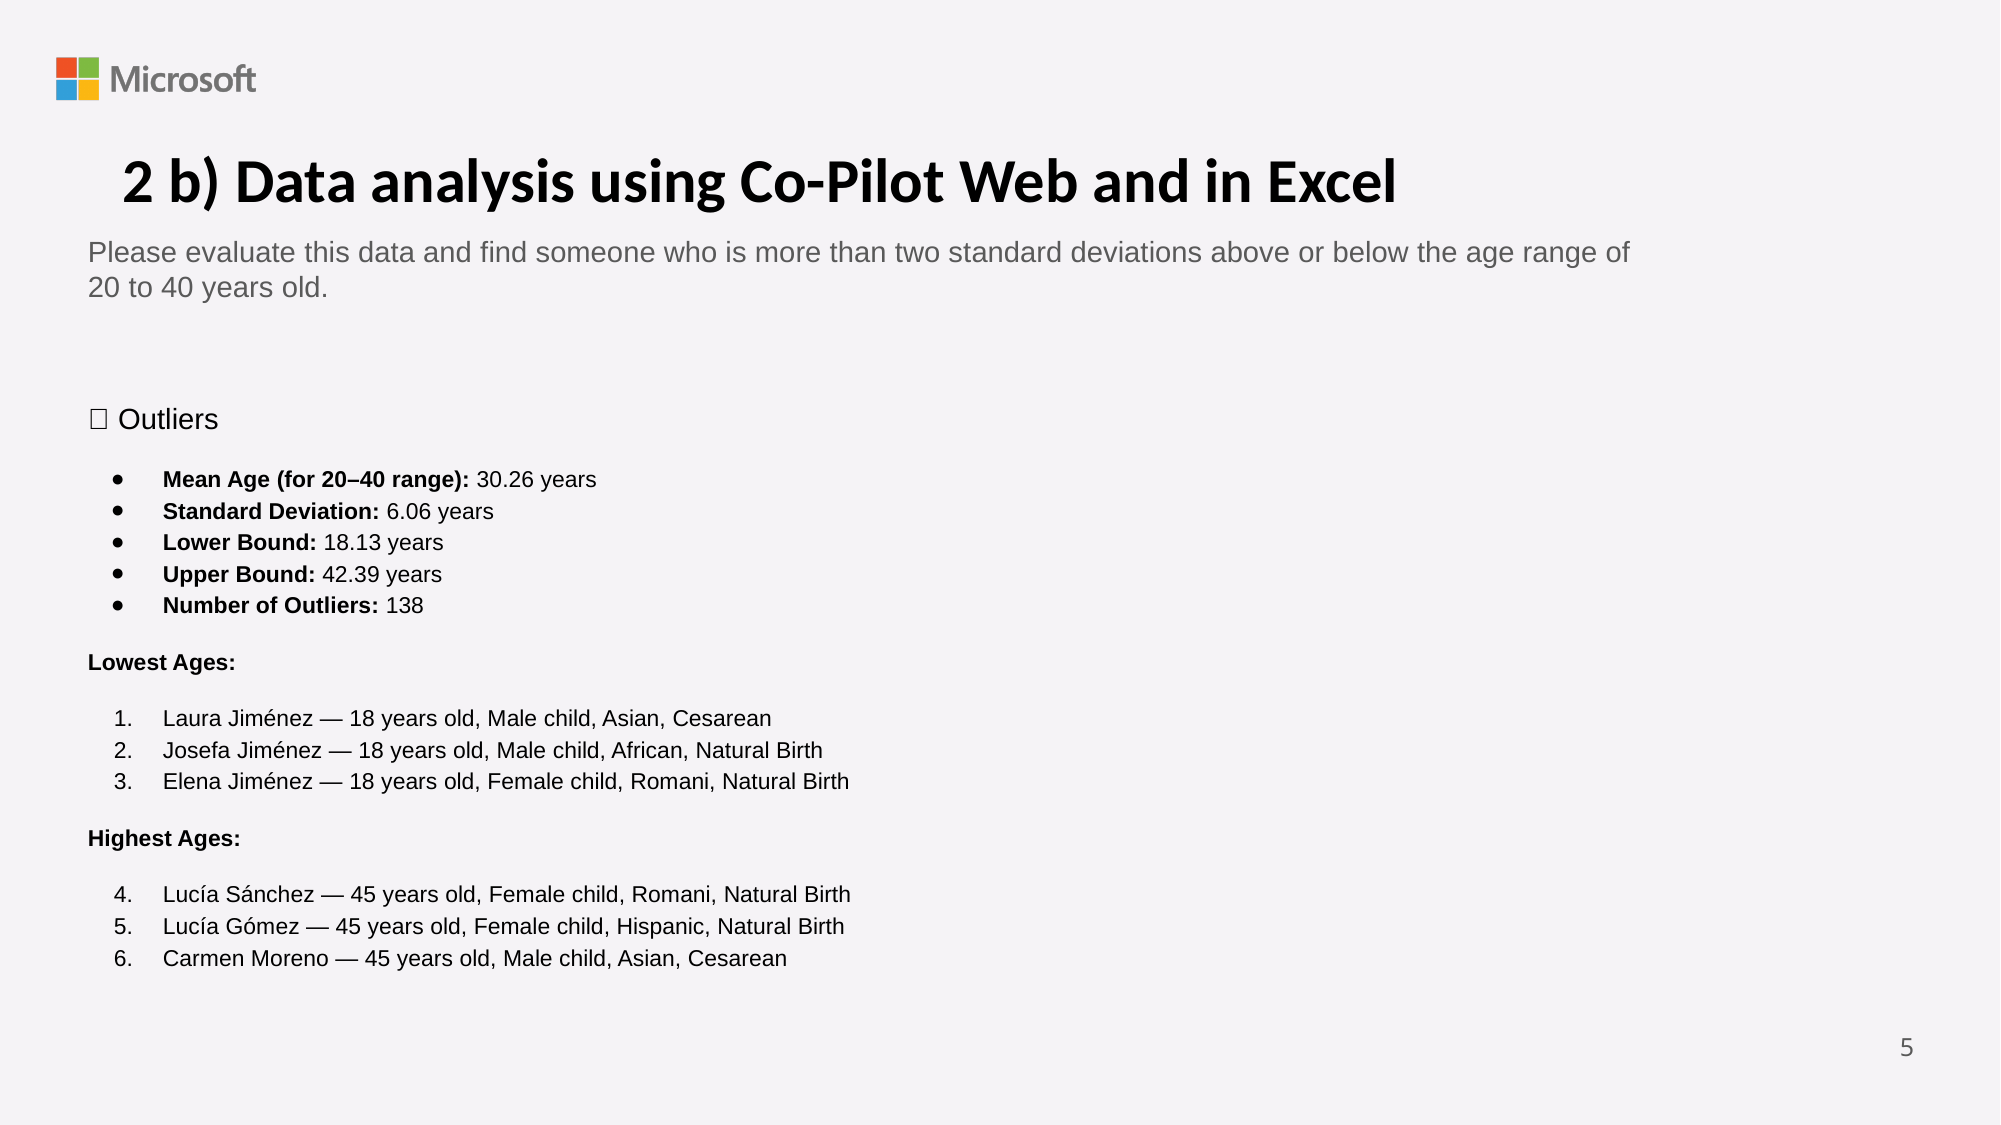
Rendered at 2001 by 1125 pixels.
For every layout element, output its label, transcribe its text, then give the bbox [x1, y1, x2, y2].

picture [14, 15, 299, 143]
text_box Please evaluate this data and find someone who is more than two standard deviations above or below the age range of 20 to 40 years old. 🧠 Outliers Mean Age (for 20–40 range): 30.26 years Standard Deviation: 6.06 years Lower Bound: 18.13 years Upper Bound: 42.39 years Number of Outliers: 138 Lowest Ages: Laura Jiménez — 18 years old, Male child, Asian, Cesarean Josefa Jiménez — 18 years old, Male child, African, Natural Birth Elena Jiménez — 18 years old, Female child, Romani, Natural Birth Highest Ages: Lucía Sánchez — 45 years old, Female child, Romani, Natural Birth Lucía Gómez — 45 years old, Female child, Hispanic, Natural Birth Carmen Moreno — 45 years old, Male child, Asian, Cesarean [72, 218, 1663, 329]
text_box 2 b) Data analysis using Co-Pilot Web and in Excel [107, 38, 1446, 218]
slide_number ‹#› [1849, 1018, 1930, 1079]
